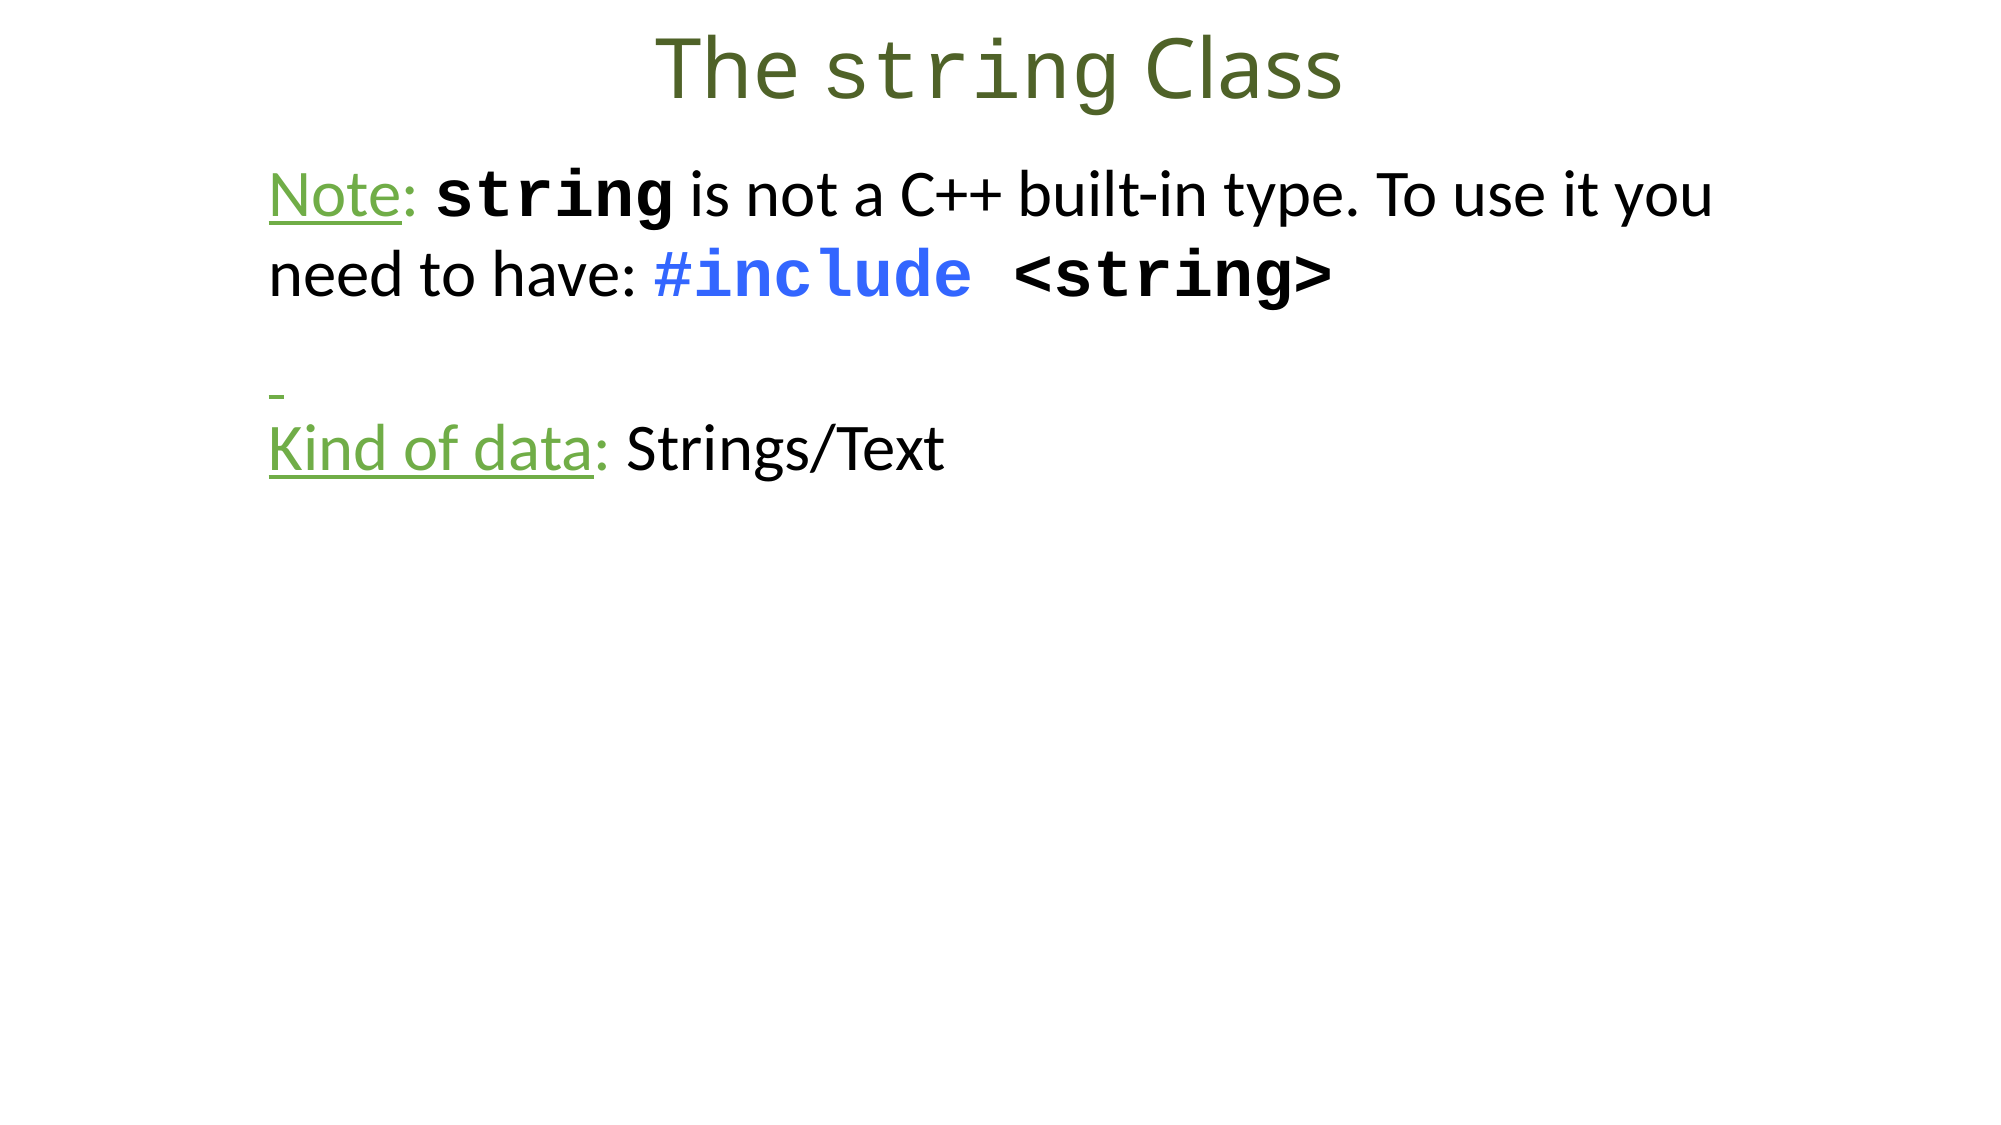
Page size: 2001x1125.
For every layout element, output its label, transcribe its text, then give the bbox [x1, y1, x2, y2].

text_box Note: string is not a C++ built-in type. To use it you need to have: #include <string> Kind of data: Strings/Text [253, 142, 1769, 1125]
text_box The string Class [324, 7, 1675, 142]
